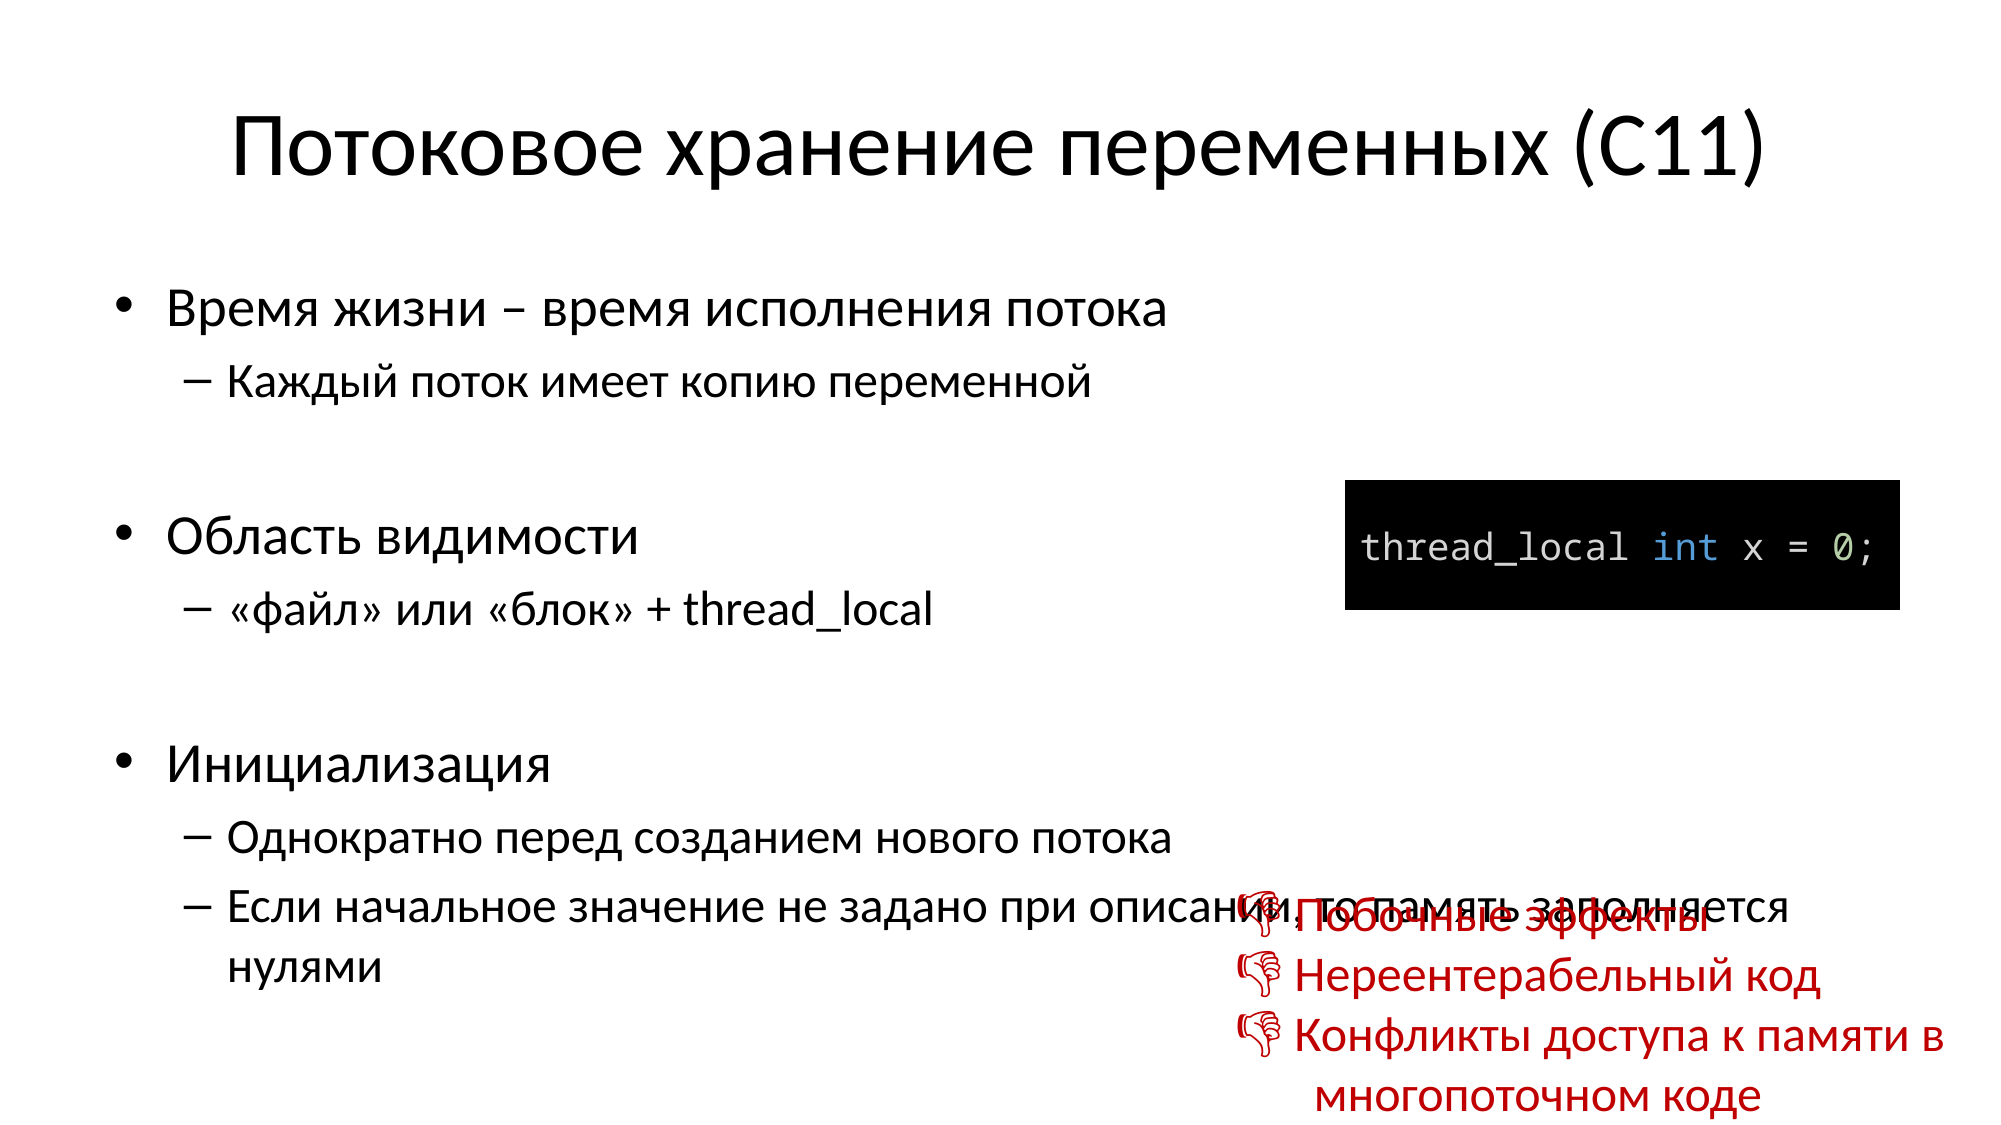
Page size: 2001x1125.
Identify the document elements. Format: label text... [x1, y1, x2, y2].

text_box 👎 Побочные эффекты 👎 Нереентерабельный код 👎 Конфликты доступа к памяти в многопоточном коде [1218, 875, 2000, 1125]
title Потоковое хранение переменных (С11) [99, 45, 1900, 233]
text_box thread_local int x = 0; [1343, 478, 1902, 612]
list Время жизни – время исполнения потока Каждый поток имеет копию переменной Область видимости «файл» или «блок» + thread_local Инициализация Однократно перед созданием нового потока Если начальное значение не задано при описании, то память заполняется нулями [99, 262, 1900, 1005]
